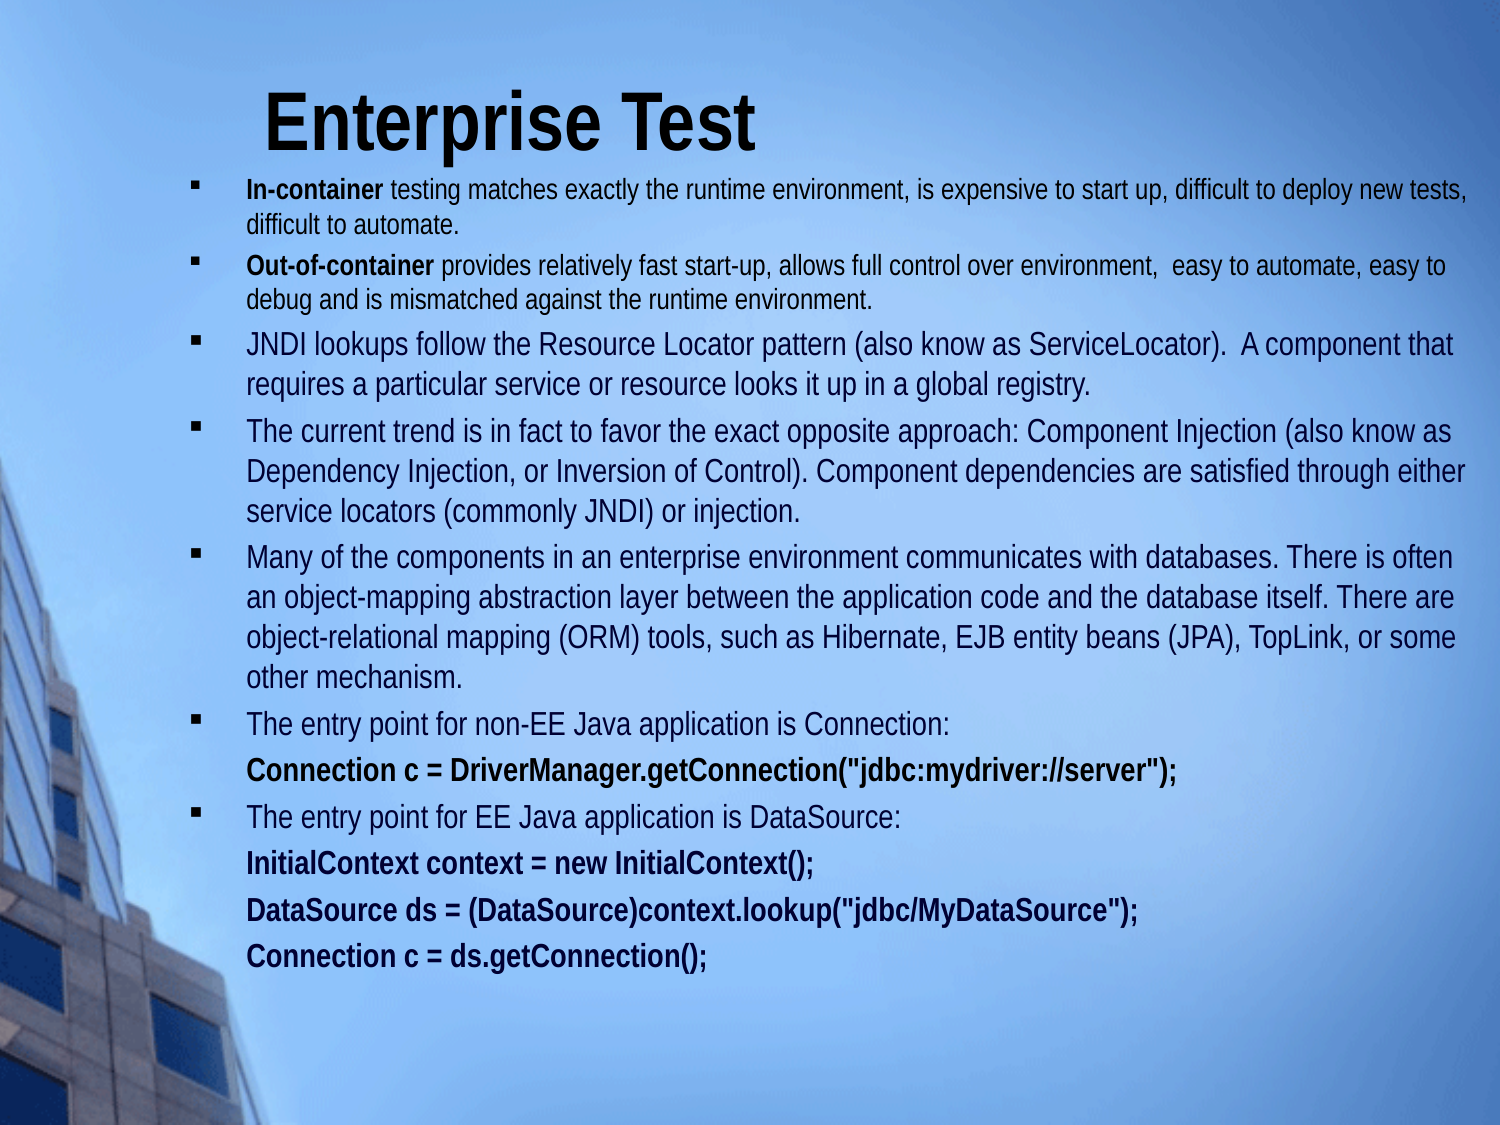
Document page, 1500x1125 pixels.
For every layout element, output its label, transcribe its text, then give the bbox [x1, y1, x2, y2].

picture [0, 0, 1500, 1125]
title Enterprise Test [249, 37, 1413, 162]
list In-container testing matches exactly the runtime environment, is expensive to start up, difficult to deploy new tests, difficult to automate. Out-of-container provides relatively fast start-up, allows full control over environment, easy to automate, easy to debug and is mismatched against the runtime environment. JNDI lookups follow the Resource Locator pattern (also know as ServiceLocator). A component that requires a particular service or resource looks it up in a global registry. The current trend is in fact to favor the exact opposite approach: Component Injection (also know as Dependency Injection, or Inversion of Control). Component dependencies are satisfied through either service locators (commonly JNDI) or injection. Many of the components in an enterprise environment communicates with databases. There is often an object-mapping abstraction layer between the application code and the database itself. There are object-relational mapping (ORM) tools, such as Hibernate, EJB entity beans (JPA), TopLink, or some other mechanism. The entry point for non-EE Java application is Connection: Connection c = DriverManager.getConnection("jdbc:mydriver://server"); The entry point for EE Java application is DataSource: InitialContext context = new InitialContext(); DataSource ds = (DataSource)context.lookup("jdbc/MyDataSource"); Connection c = ds.getConnection(); [174, 162, 1488, 1125]
